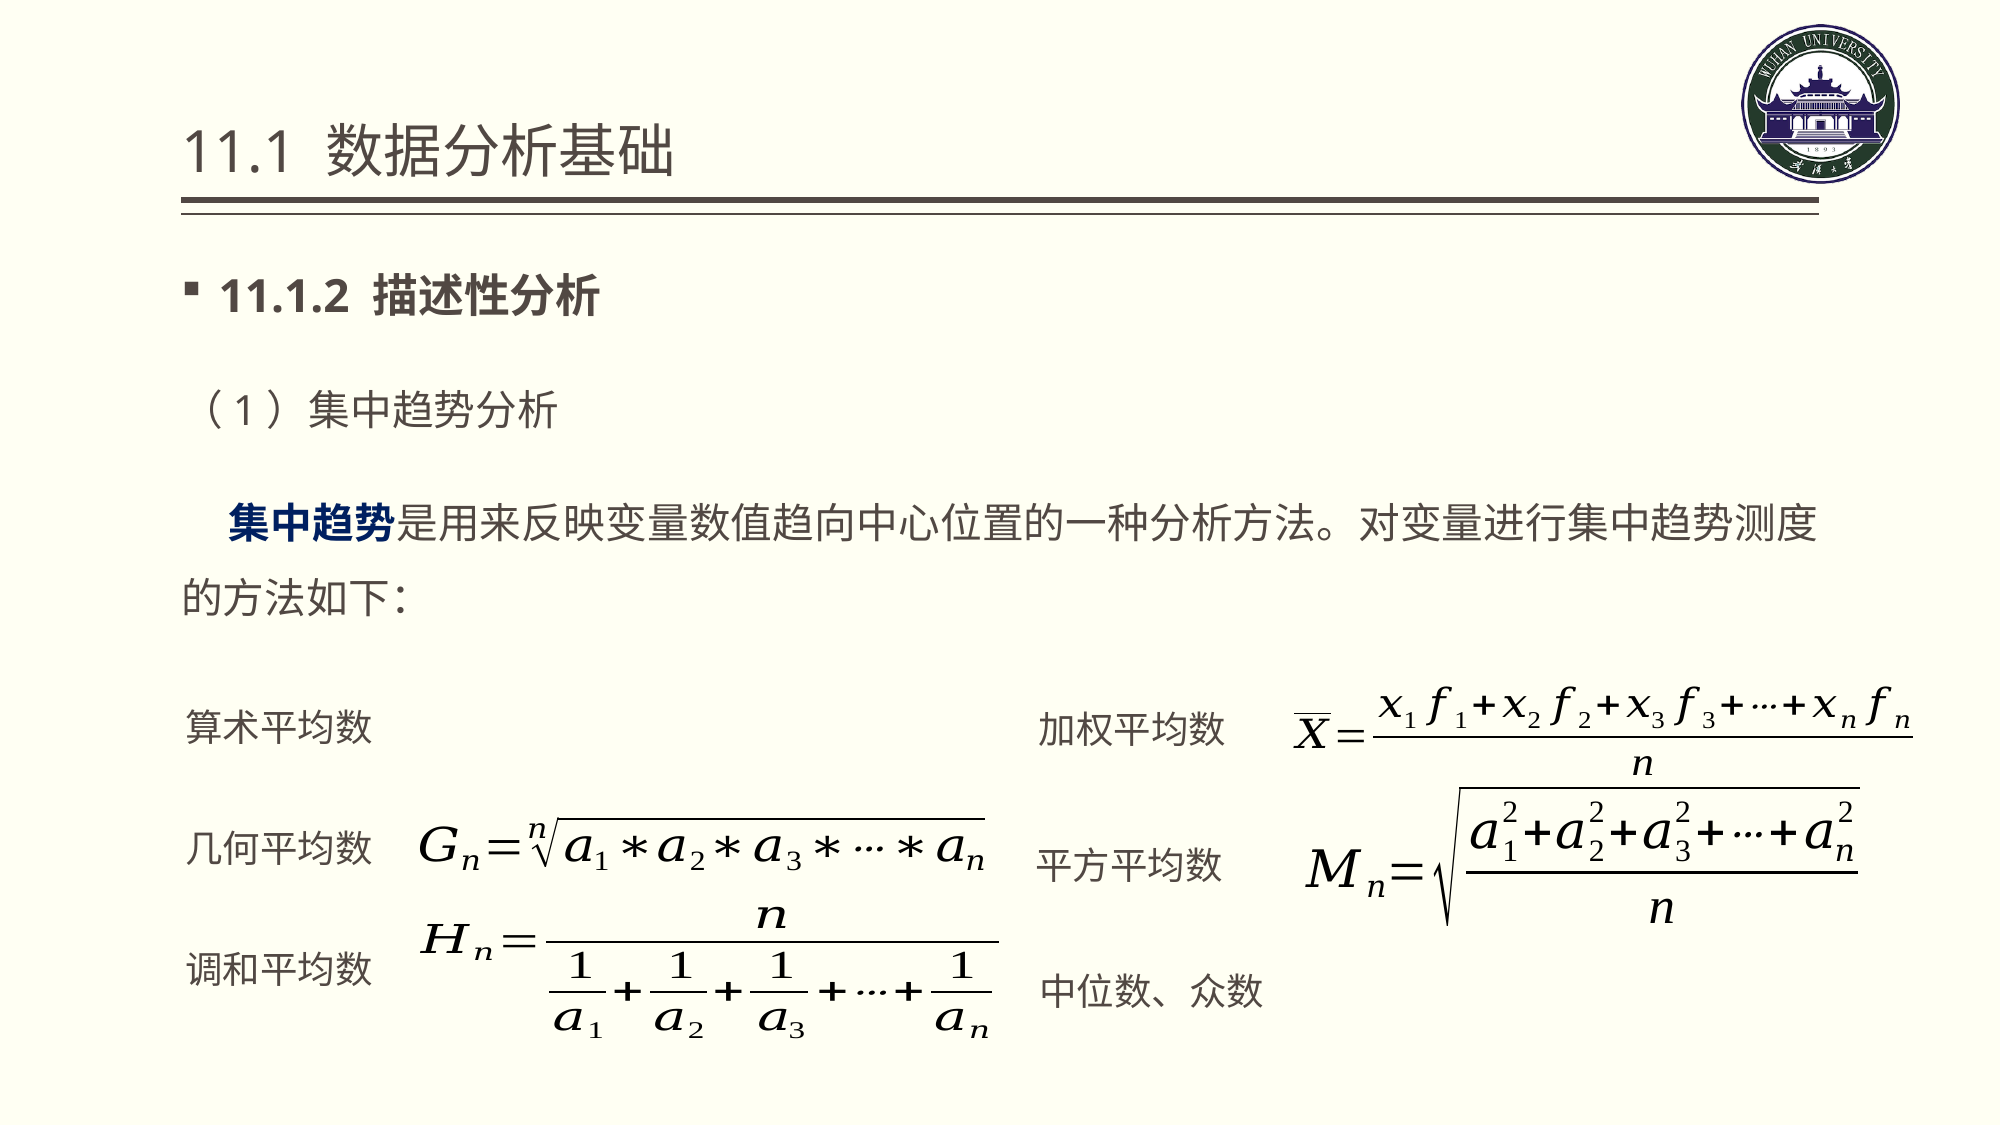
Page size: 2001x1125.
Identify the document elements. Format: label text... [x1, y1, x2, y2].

text_box 平方平均数 [1020, 834, 1238, 895]
text_box 加权平均数 [1023, 698, 1242, 759]
list 11.1.2 描述性分析 （1）集中趋势分析 集中趋势是用来反映变量数值趋向中心位置的一种分析方法。对变量进行集中趋势测度的方法如下： [181, 231, 1819, 633]
text_box 算术平均数 [170, 696, 388, 757]
text_box 几何平均数 [170, 817, 388, 878]
title 11.1 数据分析基础 [181, 12, 1819, 193]
picture [1819, 24, 1900, 184]
text_box 中位数、众数 [1024, 938, 1280, 1021]
text_box 调和平均数 [170, 938, 388, 999]
